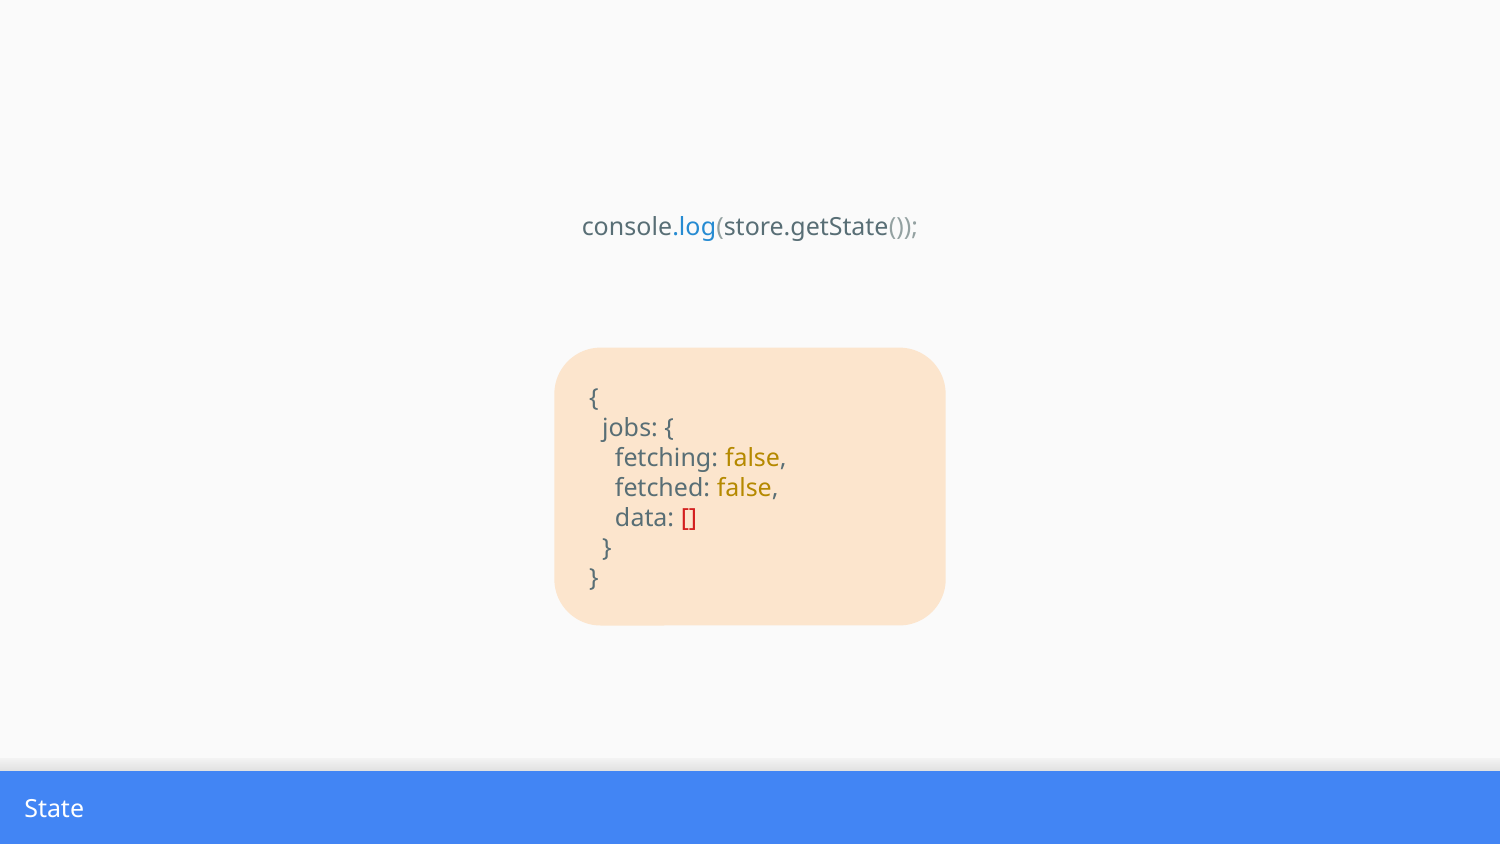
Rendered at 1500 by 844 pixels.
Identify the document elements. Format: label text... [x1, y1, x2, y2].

text_box console.log(store.getState()); [401, 195, 1099, 269]
text_box { jobs: { fetching: false, fetched: false, data: [] } } [554, 347, 946, 626]
list State [9, 770, 1385, 844]
